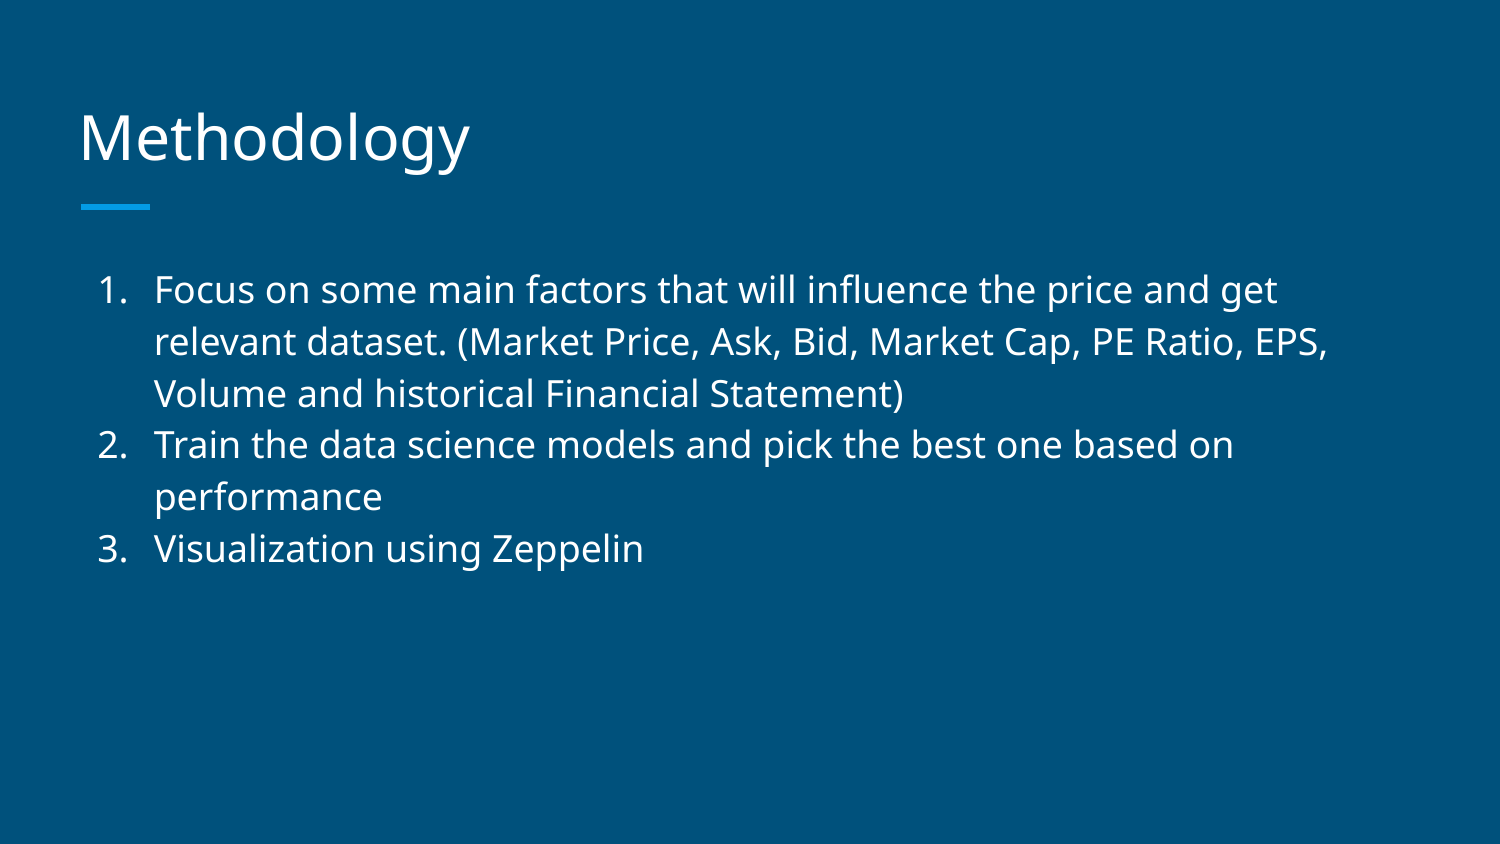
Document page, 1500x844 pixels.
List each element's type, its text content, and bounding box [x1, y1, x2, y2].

title Methodology [63, 75, 1437, 188]
list Focus on some main factors that will influence the price and get relevant dataset. (Market Price, Ask, Bid, Market Cap, PE Ratio, EPS, Volume and historical Financial Statement) Train the data science models and pick the best one based on performance Visualization using Zeppelin [63, 244, 1437, 750]
